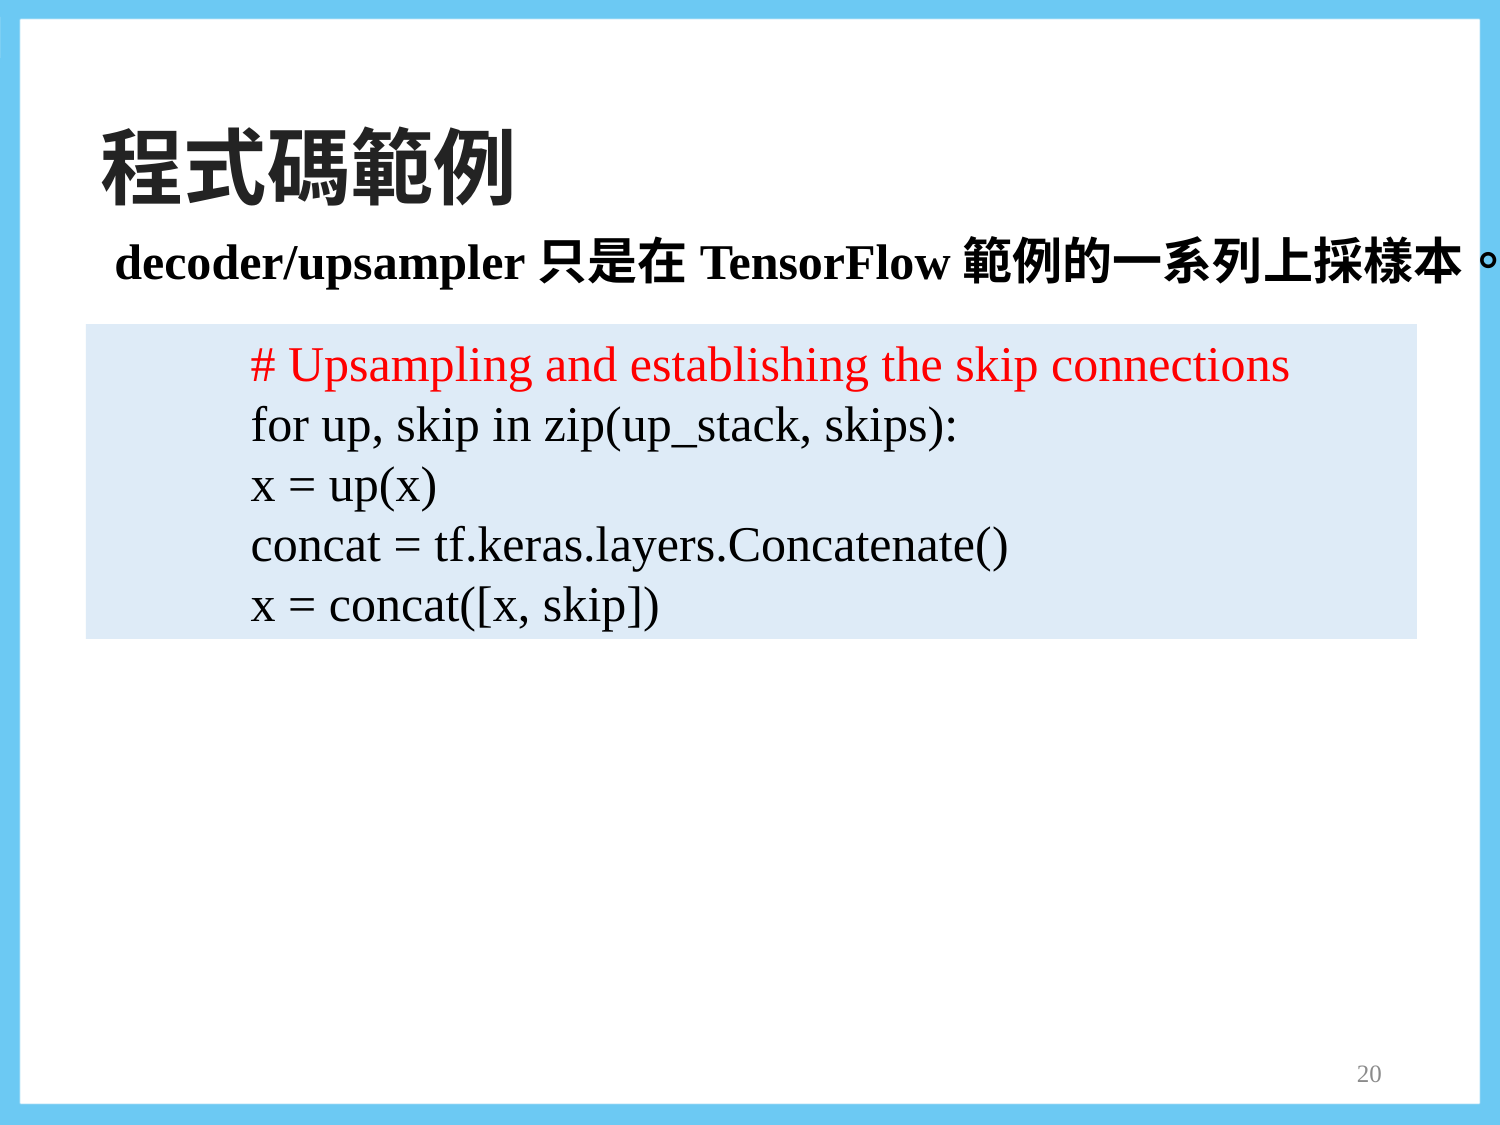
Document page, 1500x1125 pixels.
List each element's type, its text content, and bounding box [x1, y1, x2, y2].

slide_number 20 [1059, 1042, 1397, 1103]
text_box # Upsampling and establishing the skip connections for up, skip in zip(up_stack, skips): x = up(x) concat = tf.keras.layers.Concatenate() x = concat([x, skip]) [85, 324, 1417, 639]
text_box 程式碼範例 [85, 75, 1500, 223]
text_box decoder/upsampler只是在TensorFlow範例的一系列上採樣本。 [99, 222, 1500, 297]
picture [0, 0, 1500, 1125]
